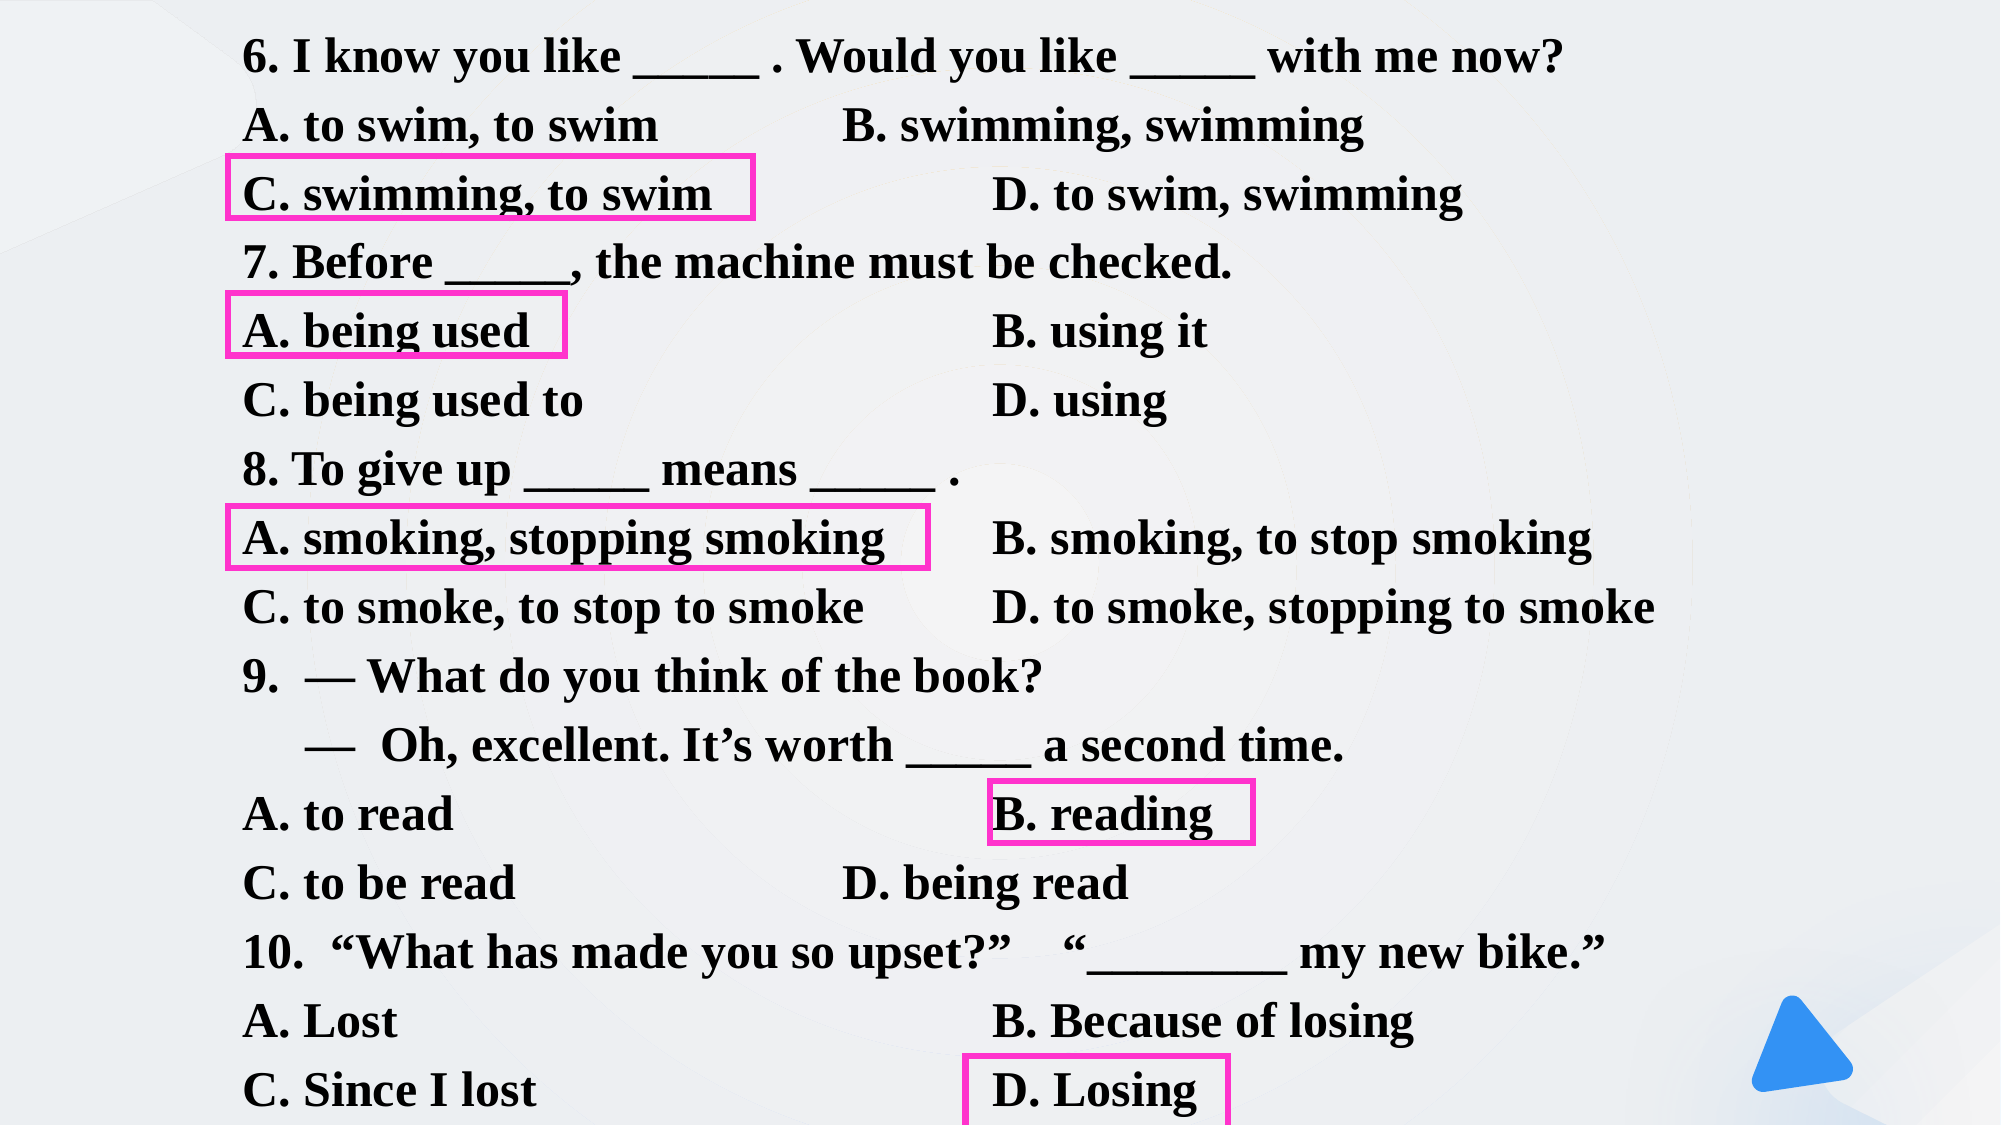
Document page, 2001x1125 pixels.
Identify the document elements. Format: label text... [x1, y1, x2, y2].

text_box [227, 155, 753, 219]
text_box [990, 780, 1253, 844]
text_box [965, 1055, 1228, 1125]
text_box [227, 505, 928, 569]
text_box 6. I know you like _____ . Would you like _____ with me now? A. to swim, to swim B. swimming, swimming C. swimming, to swim D. to swim, swimming 7. Before _____, the machine must be checked. A. being used B. using it C. being used to D. using 8. To give up _____ means _____ . A. smoking, stopping smoking B. smoking, to stop smoking C. to smoke, to stop to smoke D. to smoke, stopping to smoke 9. — What do you think of the book? — Oh, excellent. It’s worth _____ a second time. A. to read B. reading C. to be read D. being read 10. “What has made you so upset?” “________ my new bike.” A. Lost B. Because of losing C. Since I lost D. Losing [227, 5, 1728, 1124]
text_box [227, 293, 566, 356]
